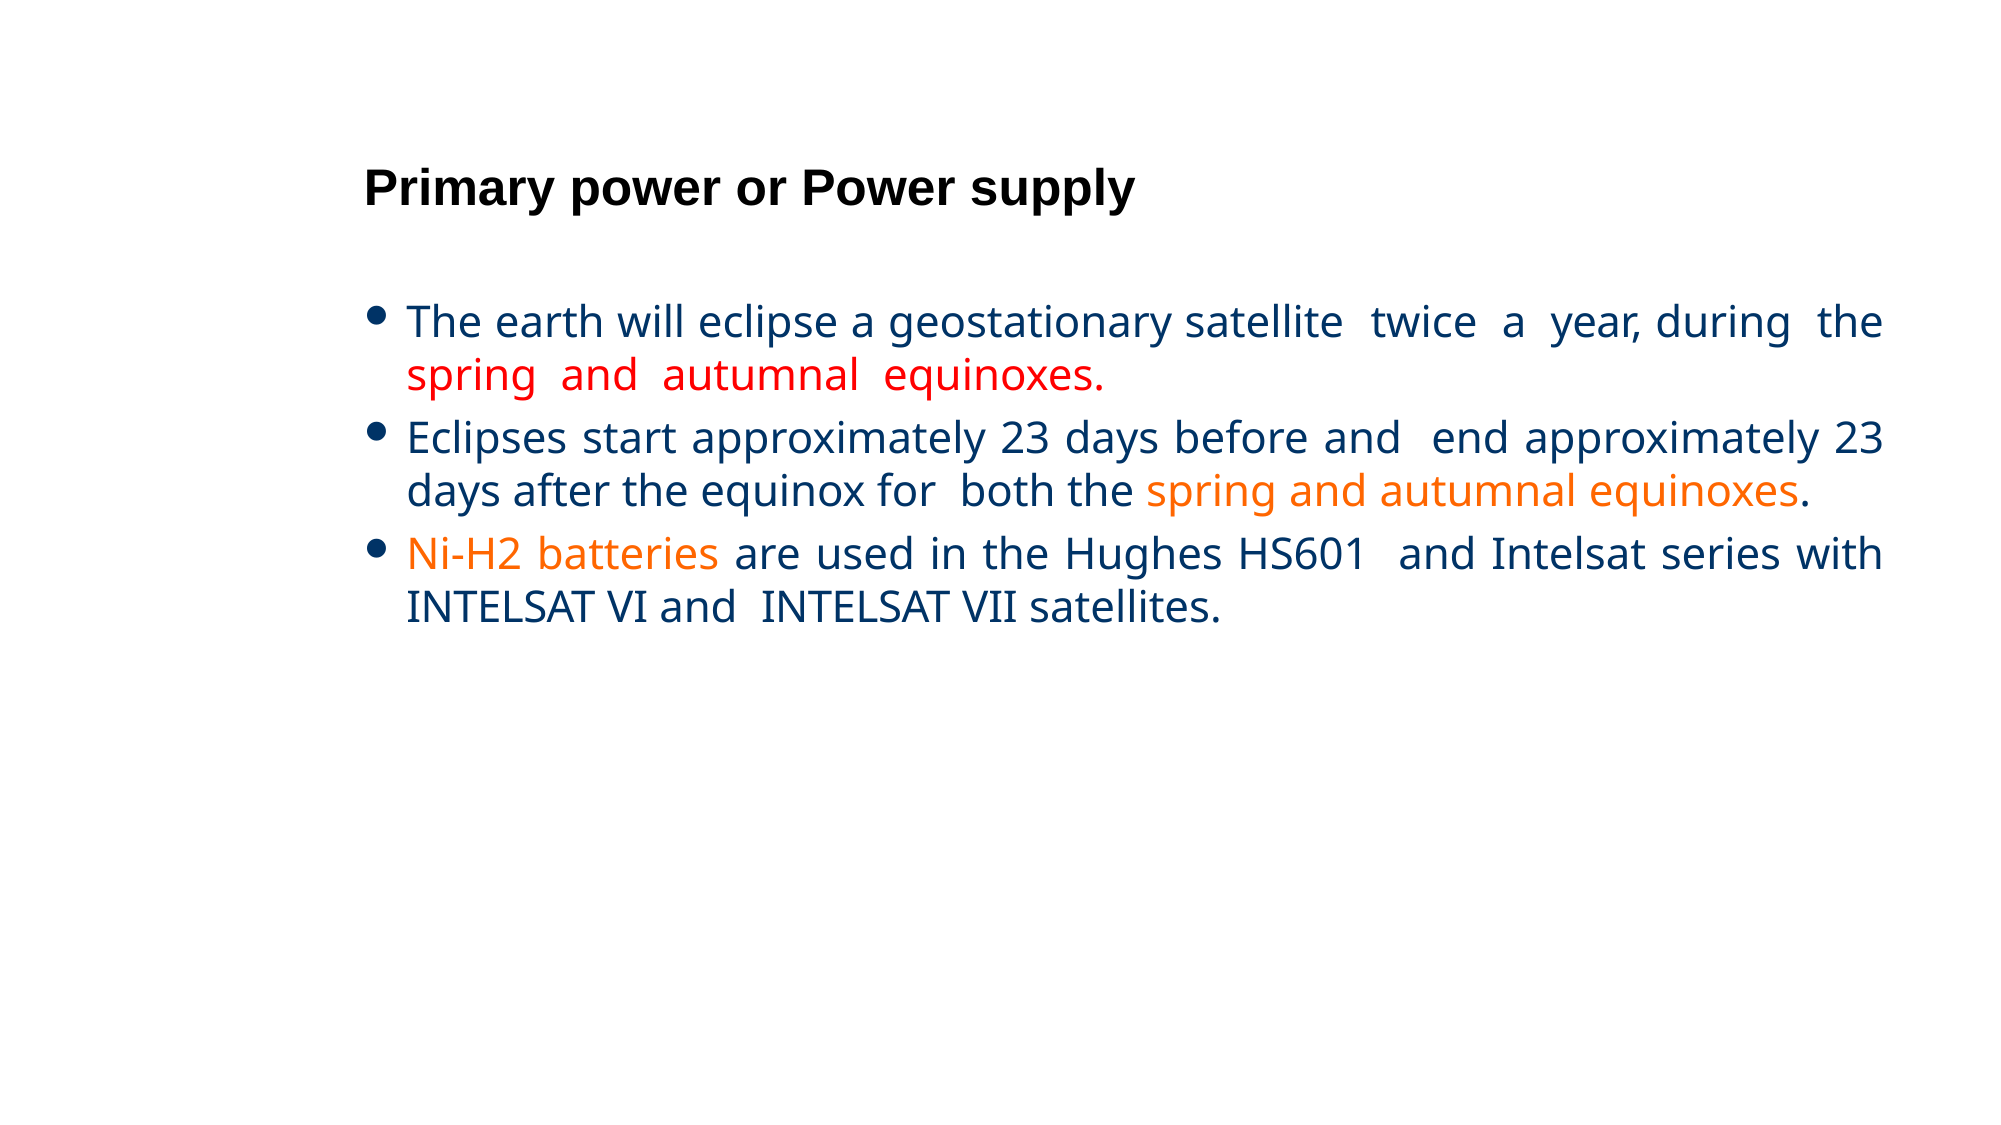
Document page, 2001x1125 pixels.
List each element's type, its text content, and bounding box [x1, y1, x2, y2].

title Primary power or Power supply [362, 89, 1138, 279]
text_box The earth will eclipse a geostationary satellite twice a year, during the spring and autumnal equinoxes. Eclipses start approximately 23 days before and end approximately 23 days after the equinox for both the spring and autumnal equinoxes. Ni-H2 batteries are used in the Hughes HS601 and Intelsat series with INTELSAT VI and INTELSAT VII satellites. [362, 292, 1885, 631]
